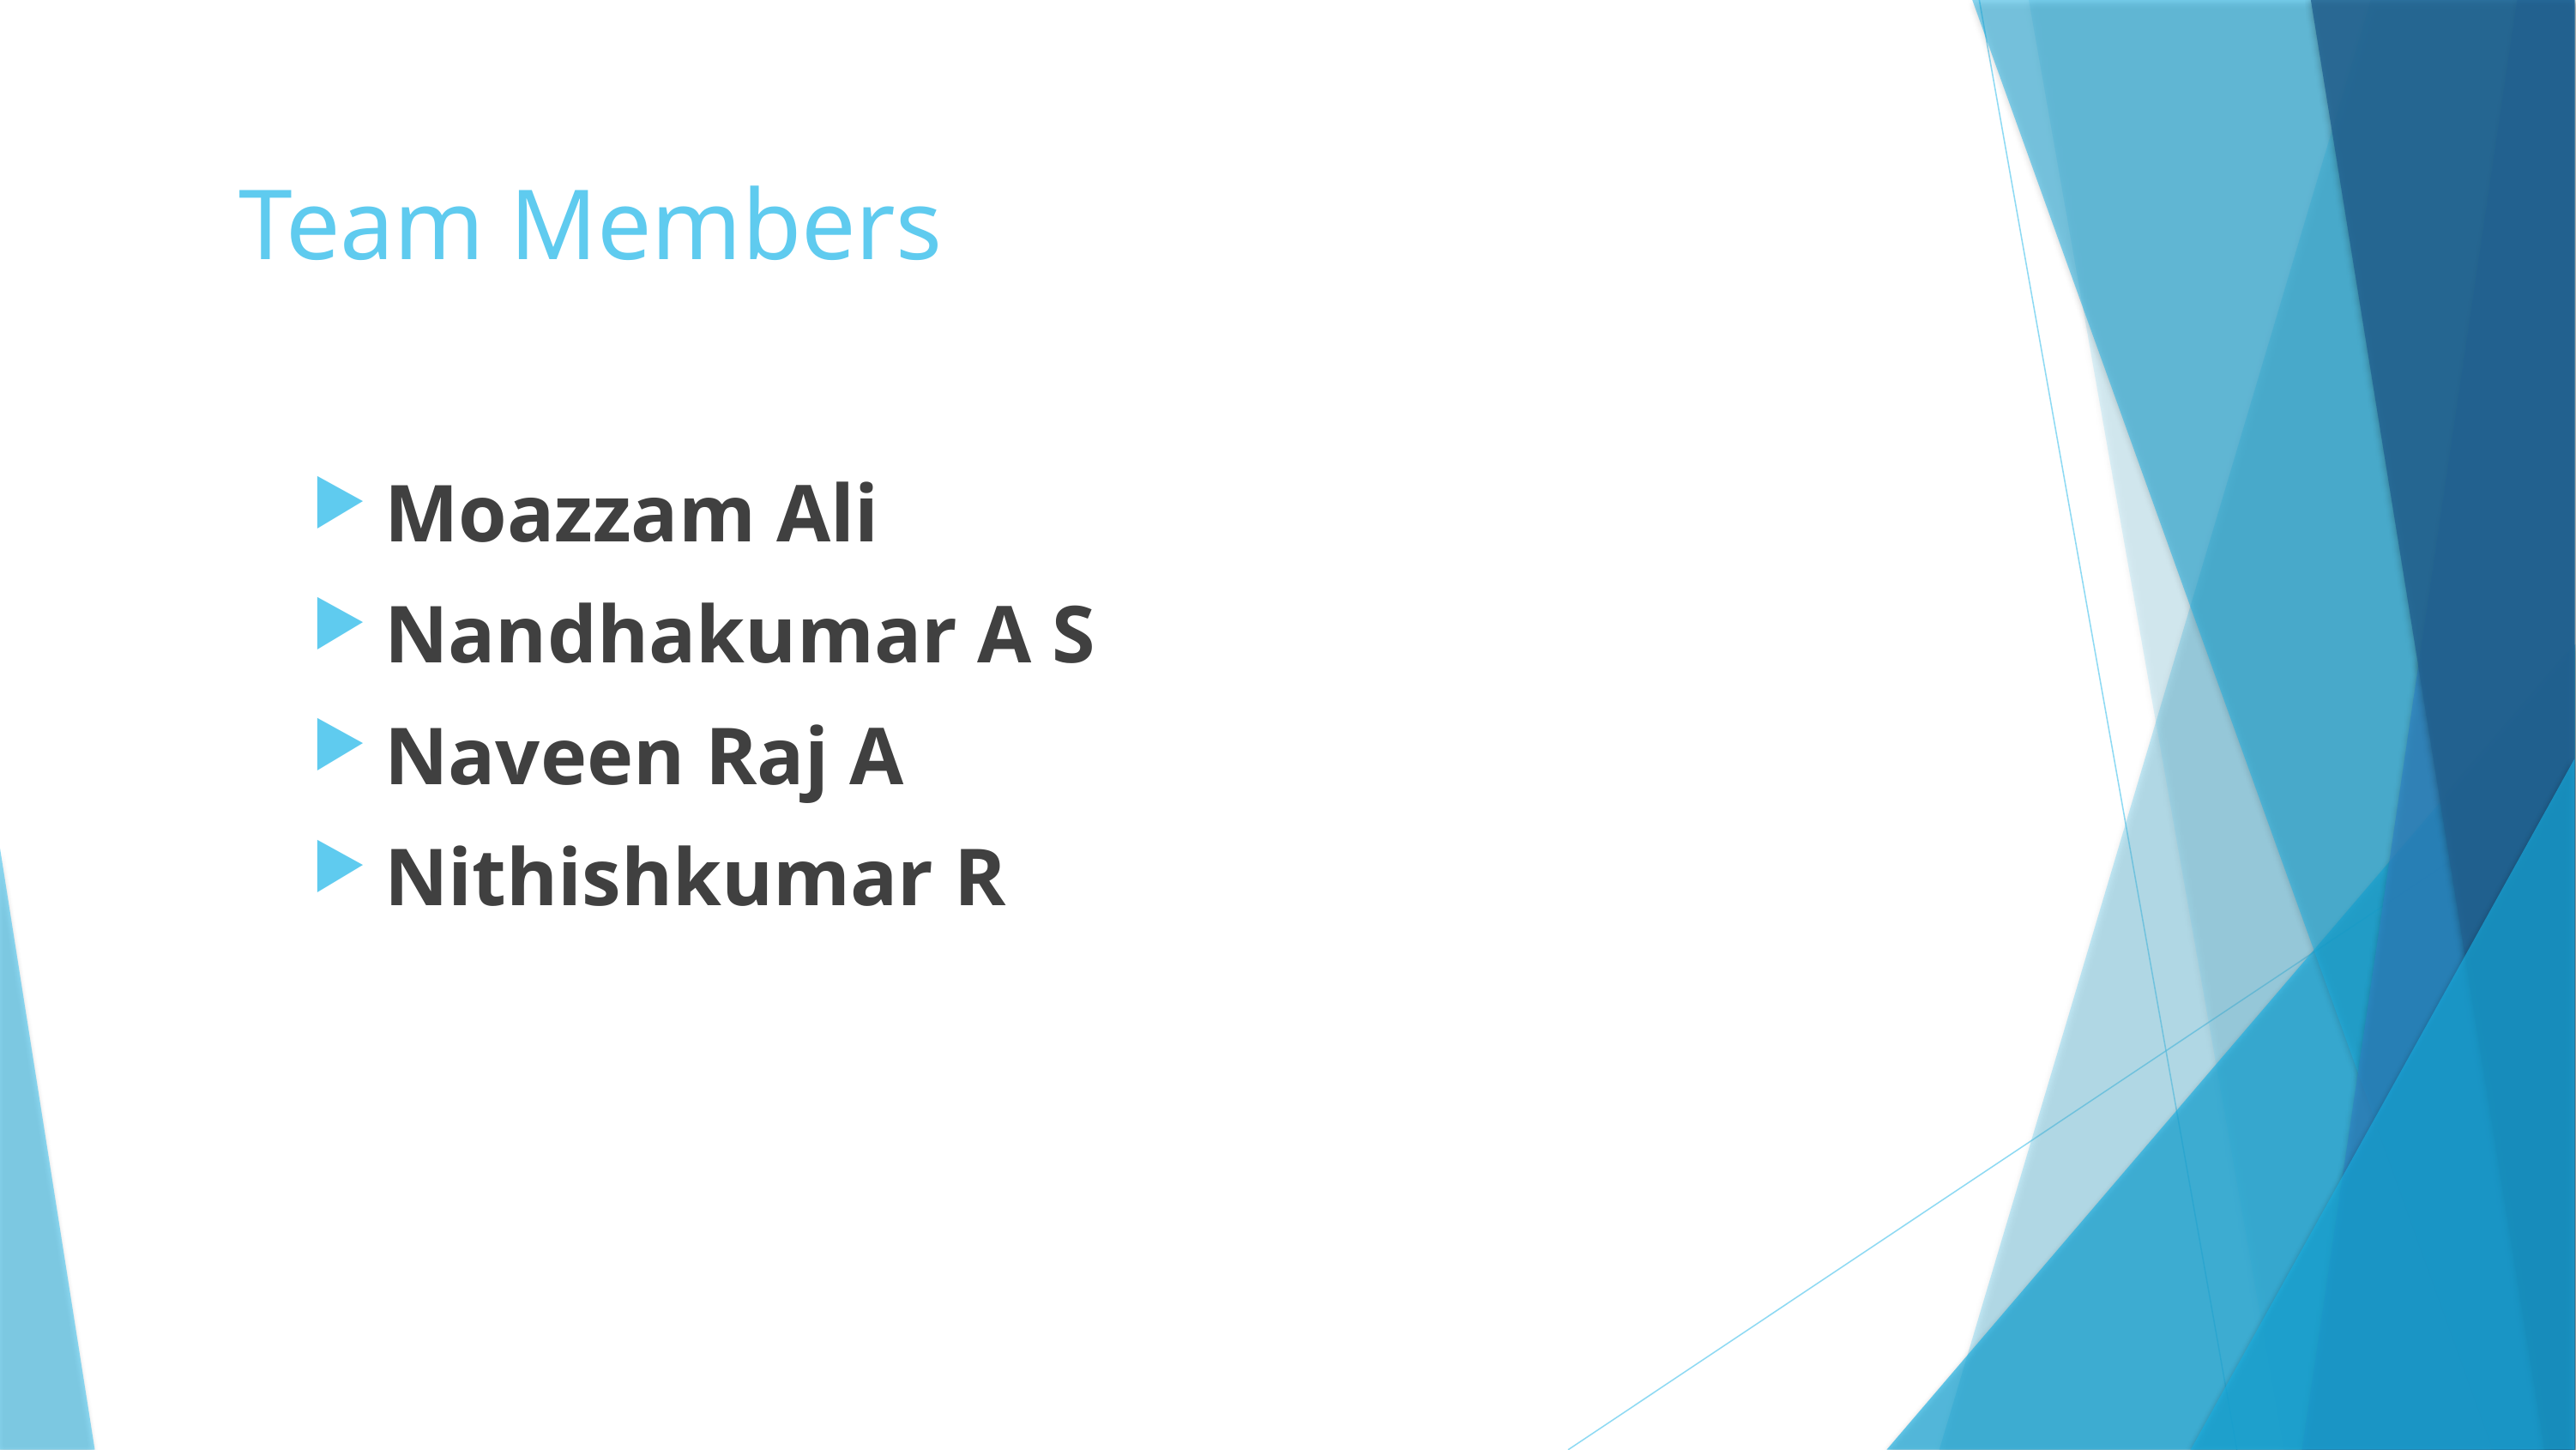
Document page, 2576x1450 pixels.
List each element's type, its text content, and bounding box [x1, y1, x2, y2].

text_box Moazzam Ali Nandhakumar A S Naveen Raj A Nithishkumar R [299, 456, 1803, 1221]
title Team Members [226, 156, 2042, 436]
